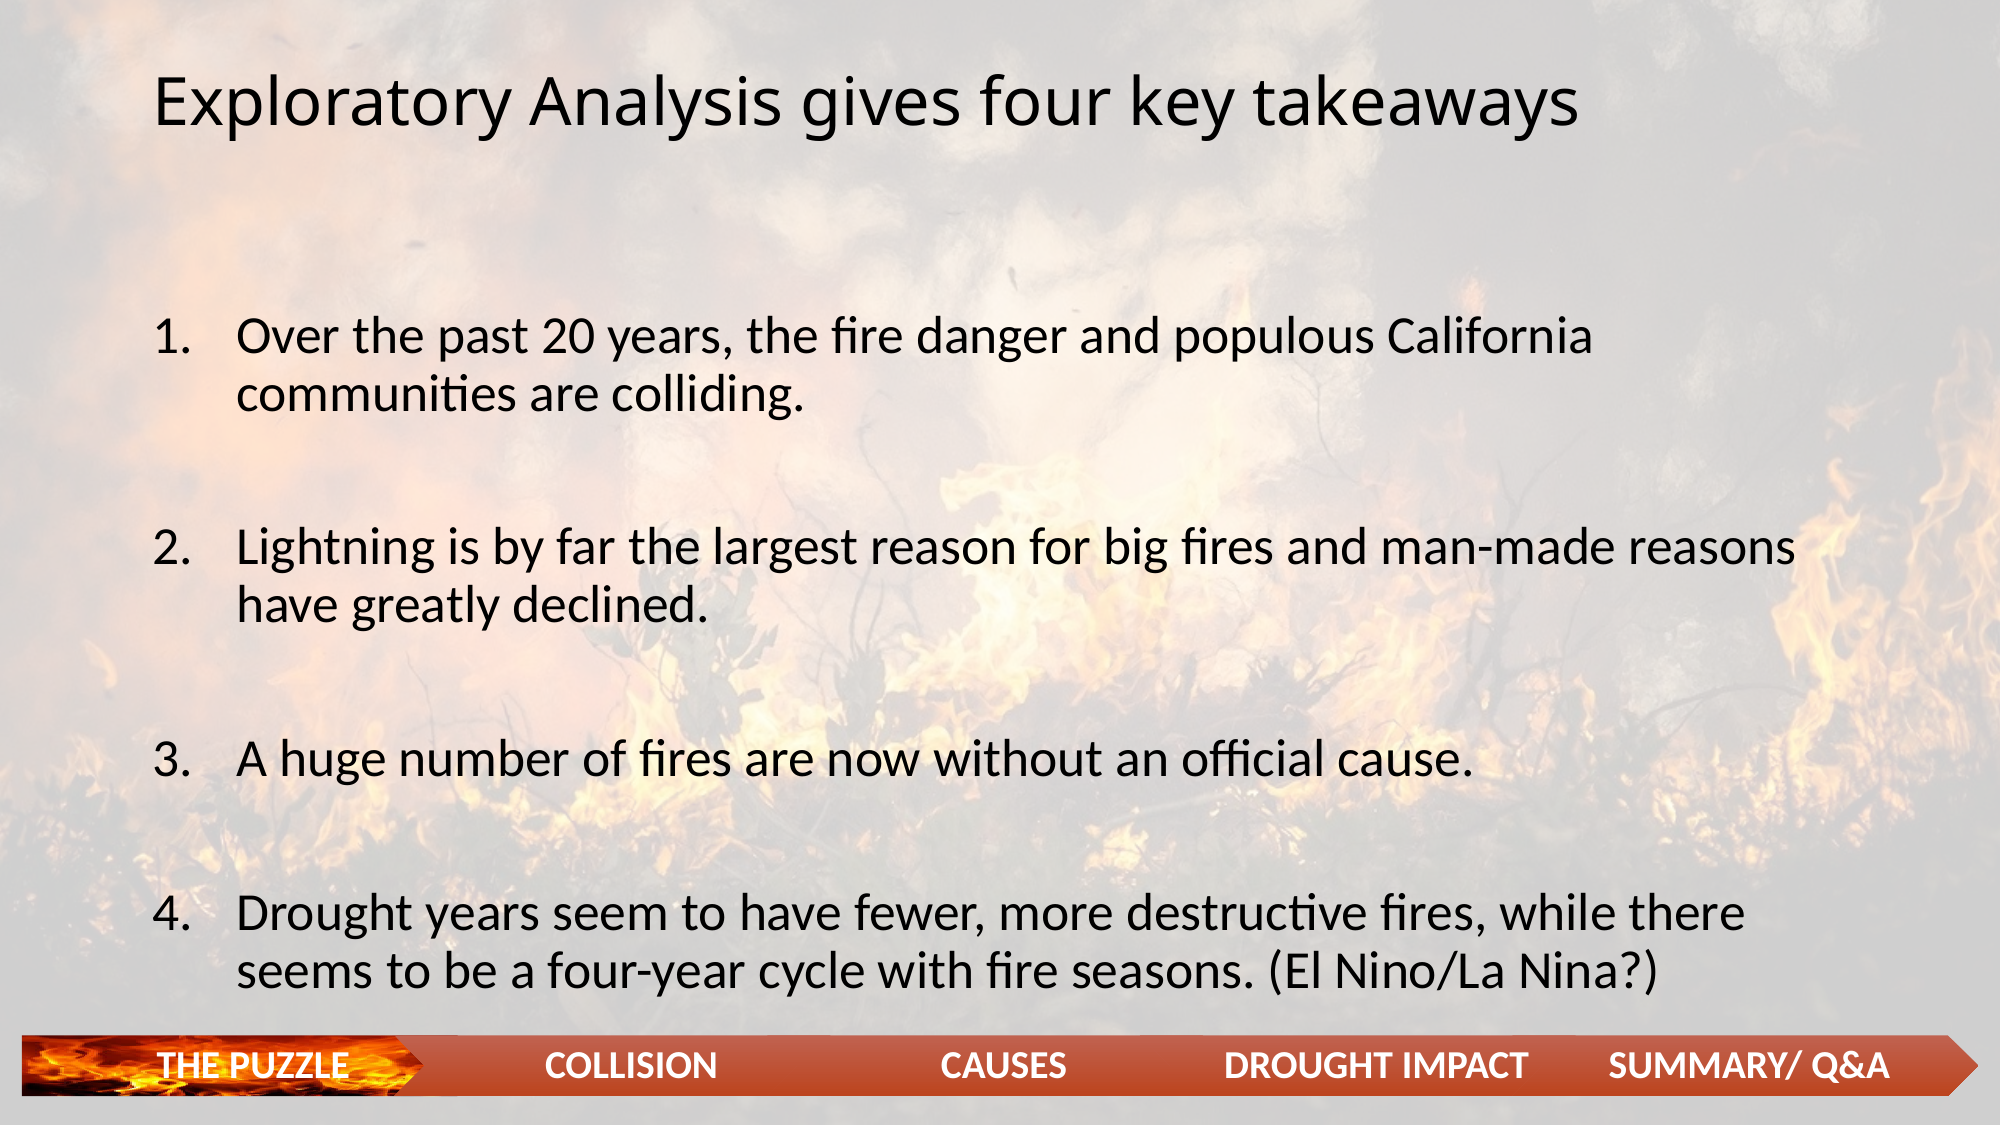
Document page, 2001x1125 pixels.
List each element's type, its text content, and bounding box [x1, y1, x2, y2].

list Over the past 20 years, the fire danger and populous California communities are colliding. Lightning is by far the largest reason for big fires and man-made reasons have greatly declined. A huge number of fires are now without an official cause. Drought years seem to have fewer, more destructive fires, while there seems to be a four-year cycle with fire seasons. (El Nino/La Nina?) [137, 299, 1863, 1014]
title Exploratory Analysis gives four key takeaways [137, 59, 1863, 157]
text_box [21, 1035, 1979, 1097]
